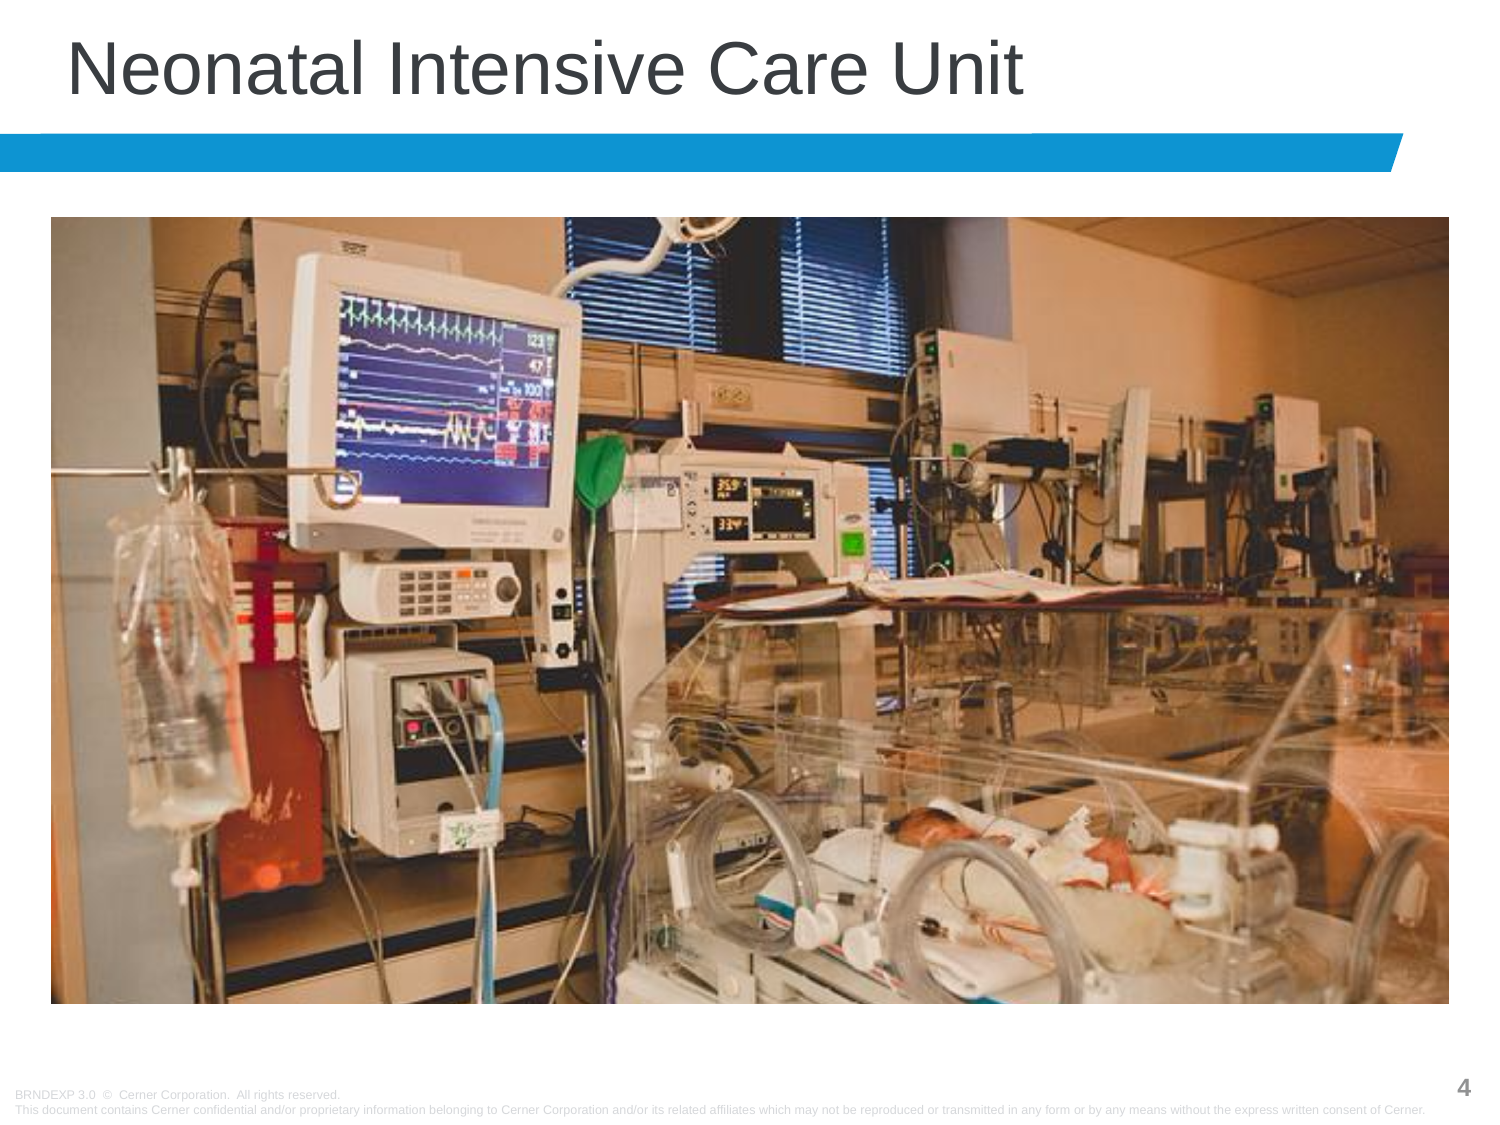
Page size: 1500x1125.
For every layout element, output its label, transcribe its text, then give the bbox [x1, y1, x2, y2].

footer BRNDEXP 3.0 © Cerner Corporation. All rights reserved. This document contains Cerner confidential and/or proprietary information belonging to Cerner Corporation and/or its related affiliates which may not be reproduced or transmitted in any form or by any means without the express written consent of Cerner. [0, 1079, 1500, 1125]
title Neonatal Intensive Care Unit [51, 0, 1403, 142]
slide_number 3 [1425, 1056, 1487, 1117]
picture [50, 217, 1449, 1004]
